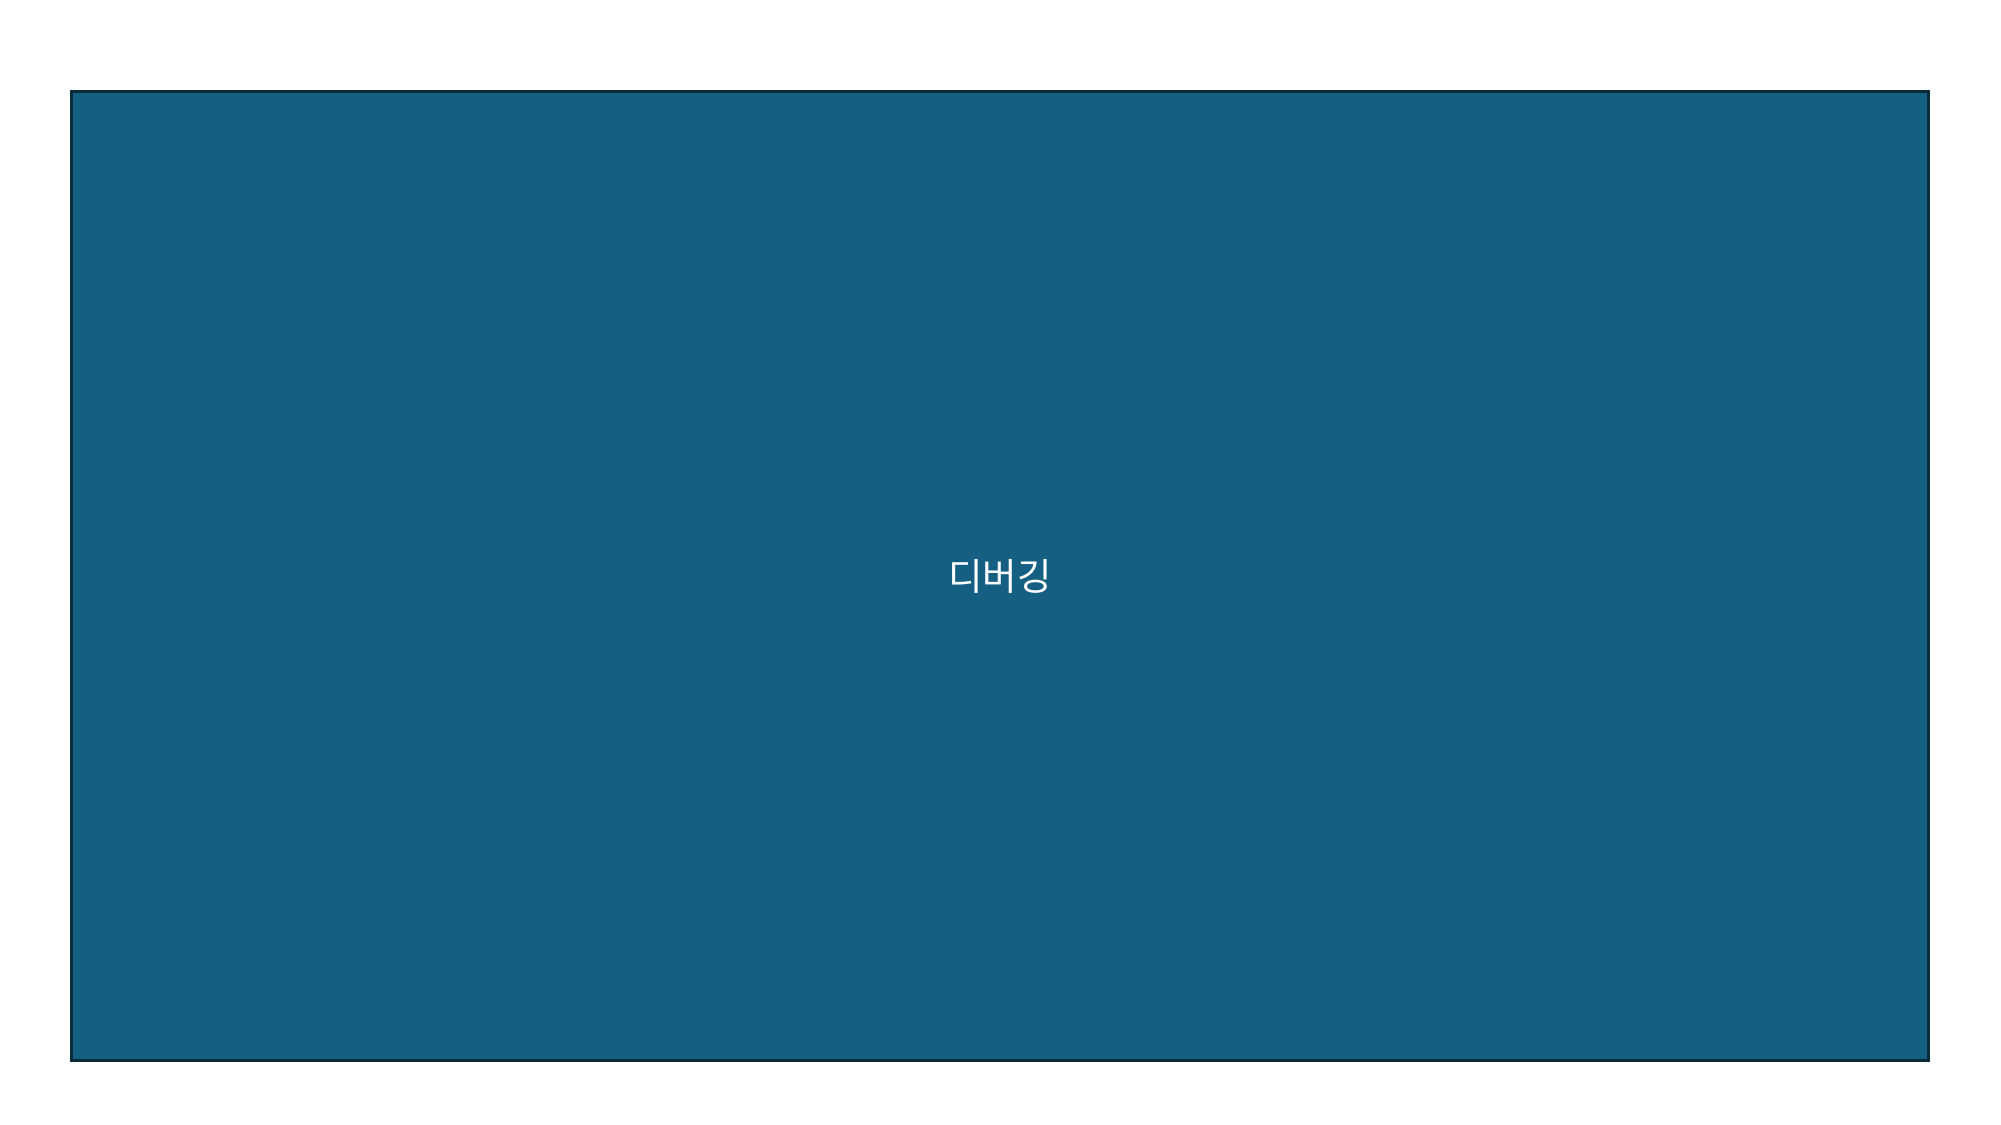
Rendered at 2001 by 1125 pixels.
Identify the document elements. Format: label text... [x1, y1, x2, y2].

text_box 디버깅 [70, 90, 1930, 1062]
